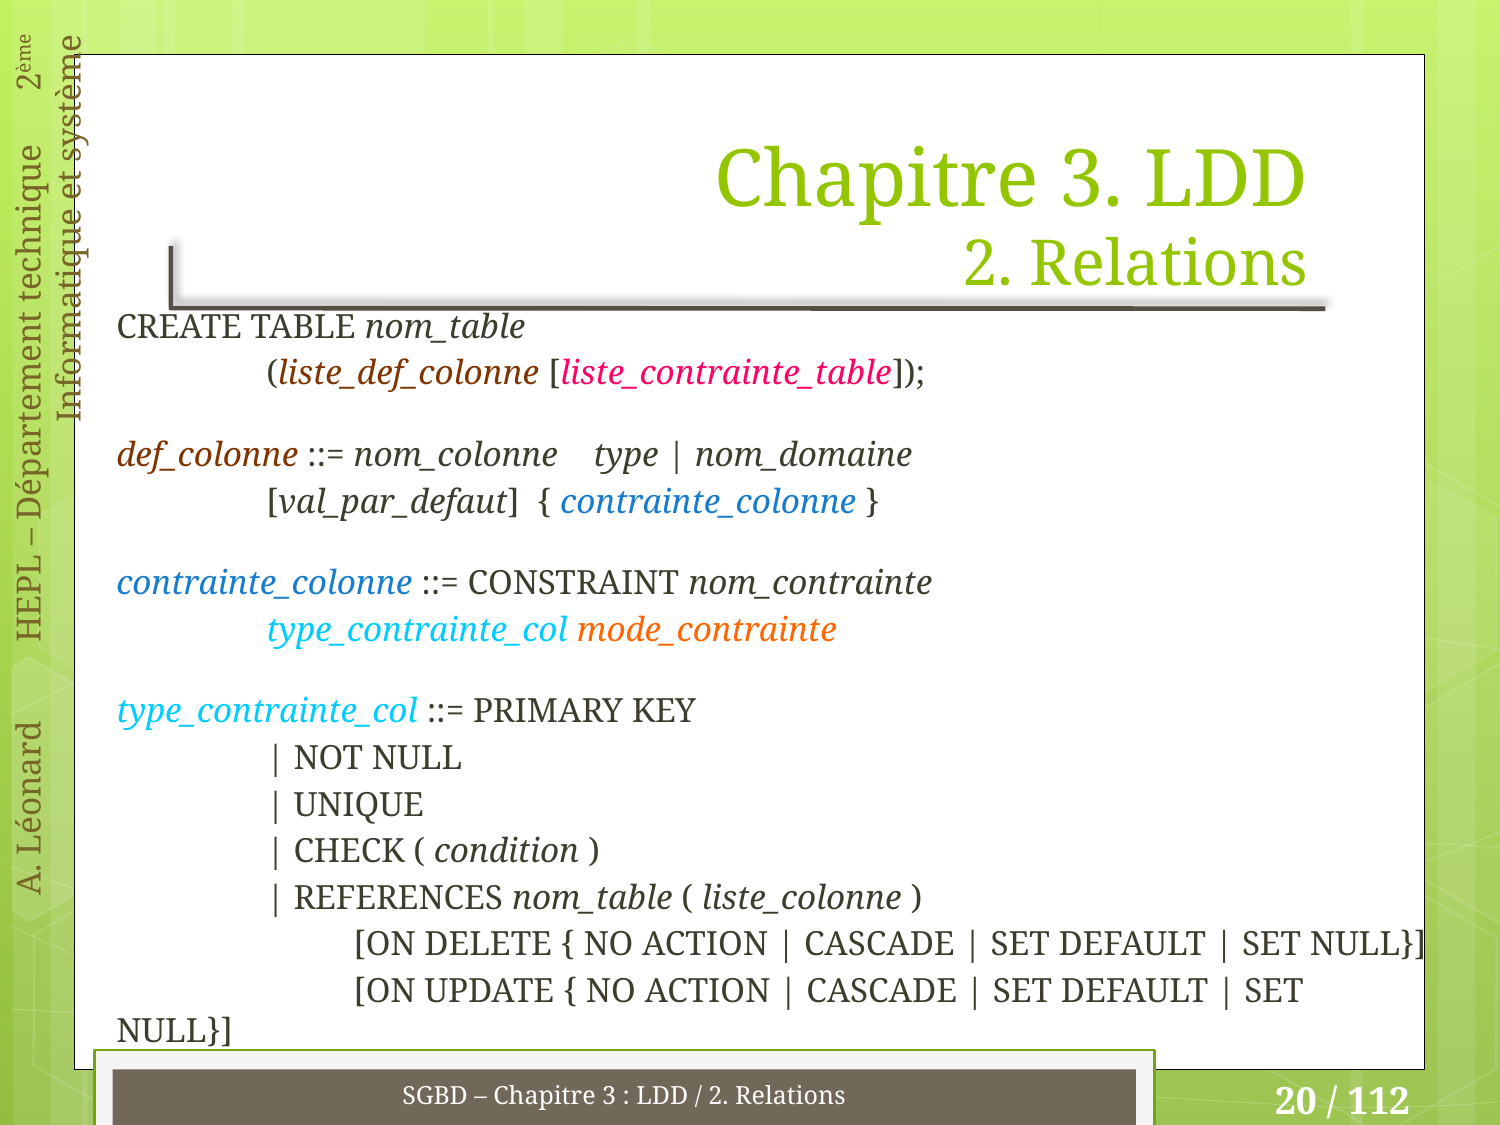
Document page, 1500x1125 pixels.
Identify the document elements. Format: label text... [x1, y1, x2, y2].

title Chapitre 3. LDD 2. Relations [171, 118, 1324, 306]
list CREATE TABLE nom_table (liste_def_colonne [liste_contrainte_table]); def_colonne ::= nom_colonne type | nom_domaine [val_par_defaut] { contrainte_colonne } contrainte_colonne ::= CONSTRAINT nom_contrainte type_contrainte_col mode_contrainte type_contrainte_col ::= PRIMARY KEY | NOT NULL | UNIQUE | CHECK ( condition ) | REFERENCES nom_table ( liste_colonne ) [ON DELETE { NO ACTION | CASCADE | SET DEFAULT | SET NULL}] [ON UPDATE { NO ACTION | CASCADE | SET DEFAULT | SET NULL}] [101, 313, 1444, 1041]
footer SGBD – Chapitre 3 : LDD / 2. Relations [112, 1067, 1136, 1125]
